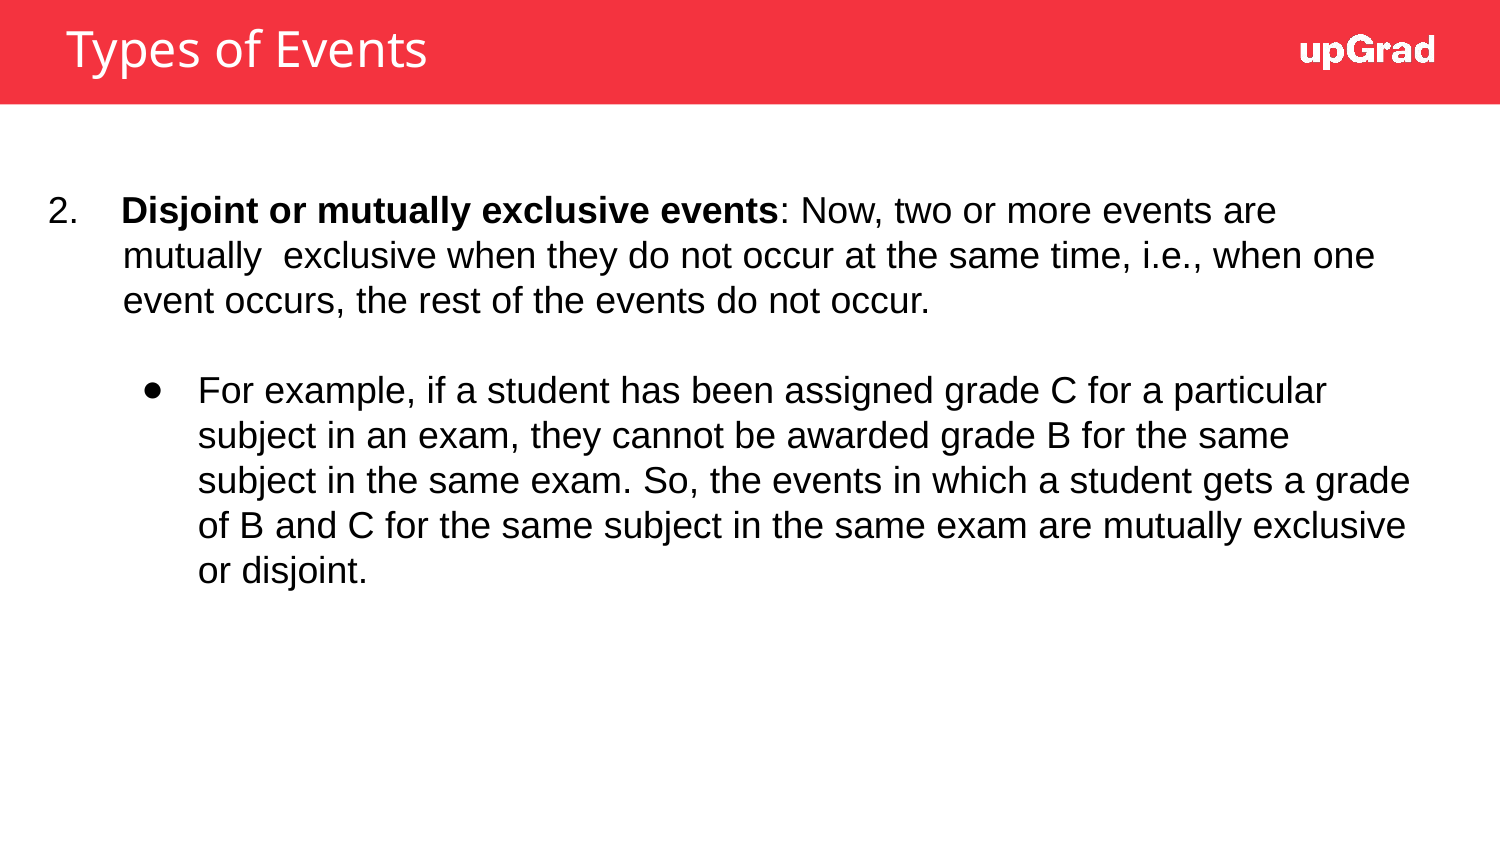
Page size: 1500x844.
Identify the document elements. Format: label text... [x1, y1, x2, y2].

text_box 2. Disjoint or mutually exclusive events: Now, two or more events are mutually exclusive when they do not occur at the same time, i.e., when one event occurs, the rest of the events do not occur. For example, if a student has been assigned grade C for a particular subject in an exam, they cannot be awarded grade B for the same subject in the same exam. So, the events in which a student gets a grade of B and C for the same subject in the same exam are mutually exclusive or disjoint. [32, 178, 1435, 644]
text_box [1300, 34, 1435, 71]
text_box [0, 0, 1500, 105]
title Types of Events [63, 15, 653, 80]
